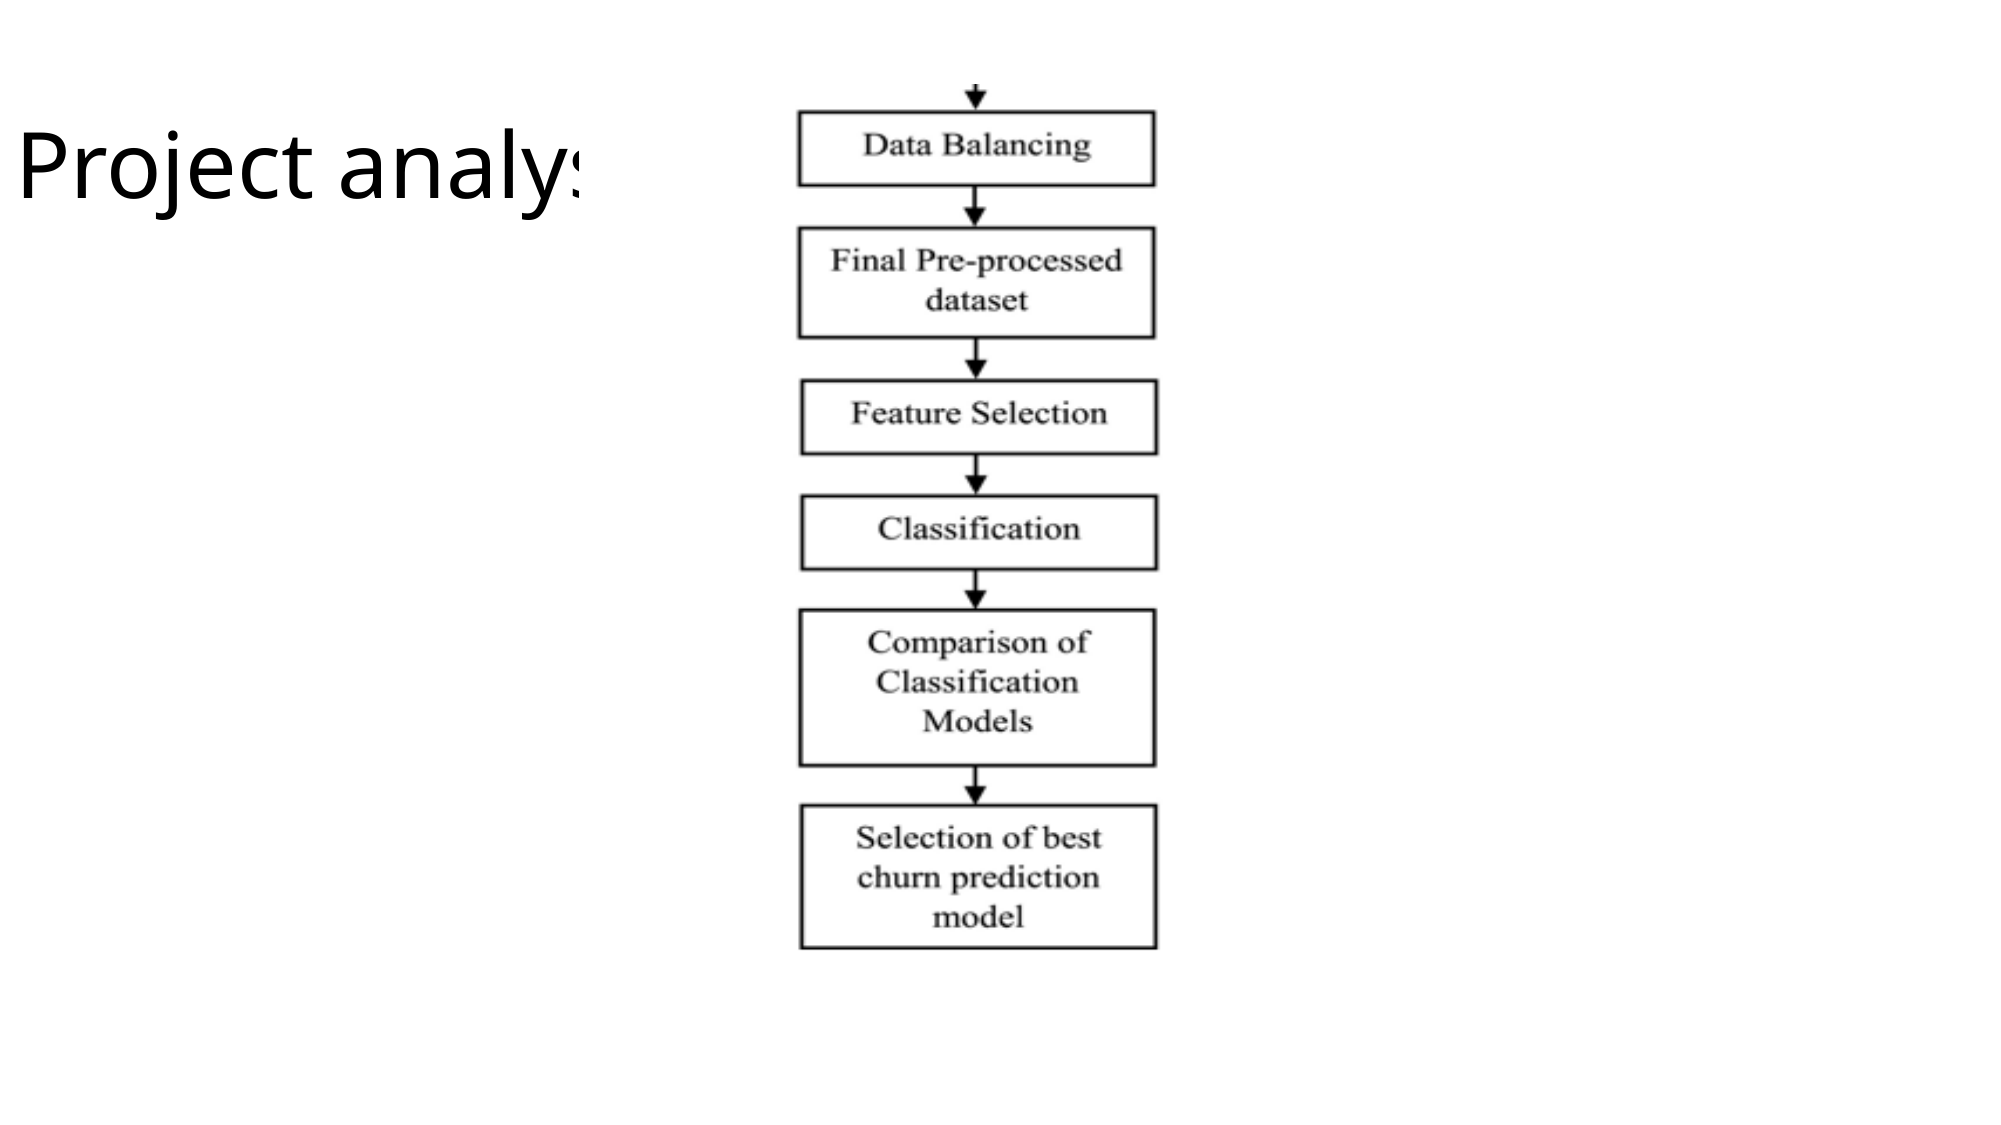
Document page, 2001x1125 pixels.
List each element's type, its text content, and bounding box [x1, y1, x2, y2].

title Project analysis slide 2 [0, 59, 1725, 278]
picture [579, 84, 1390, 1041]
